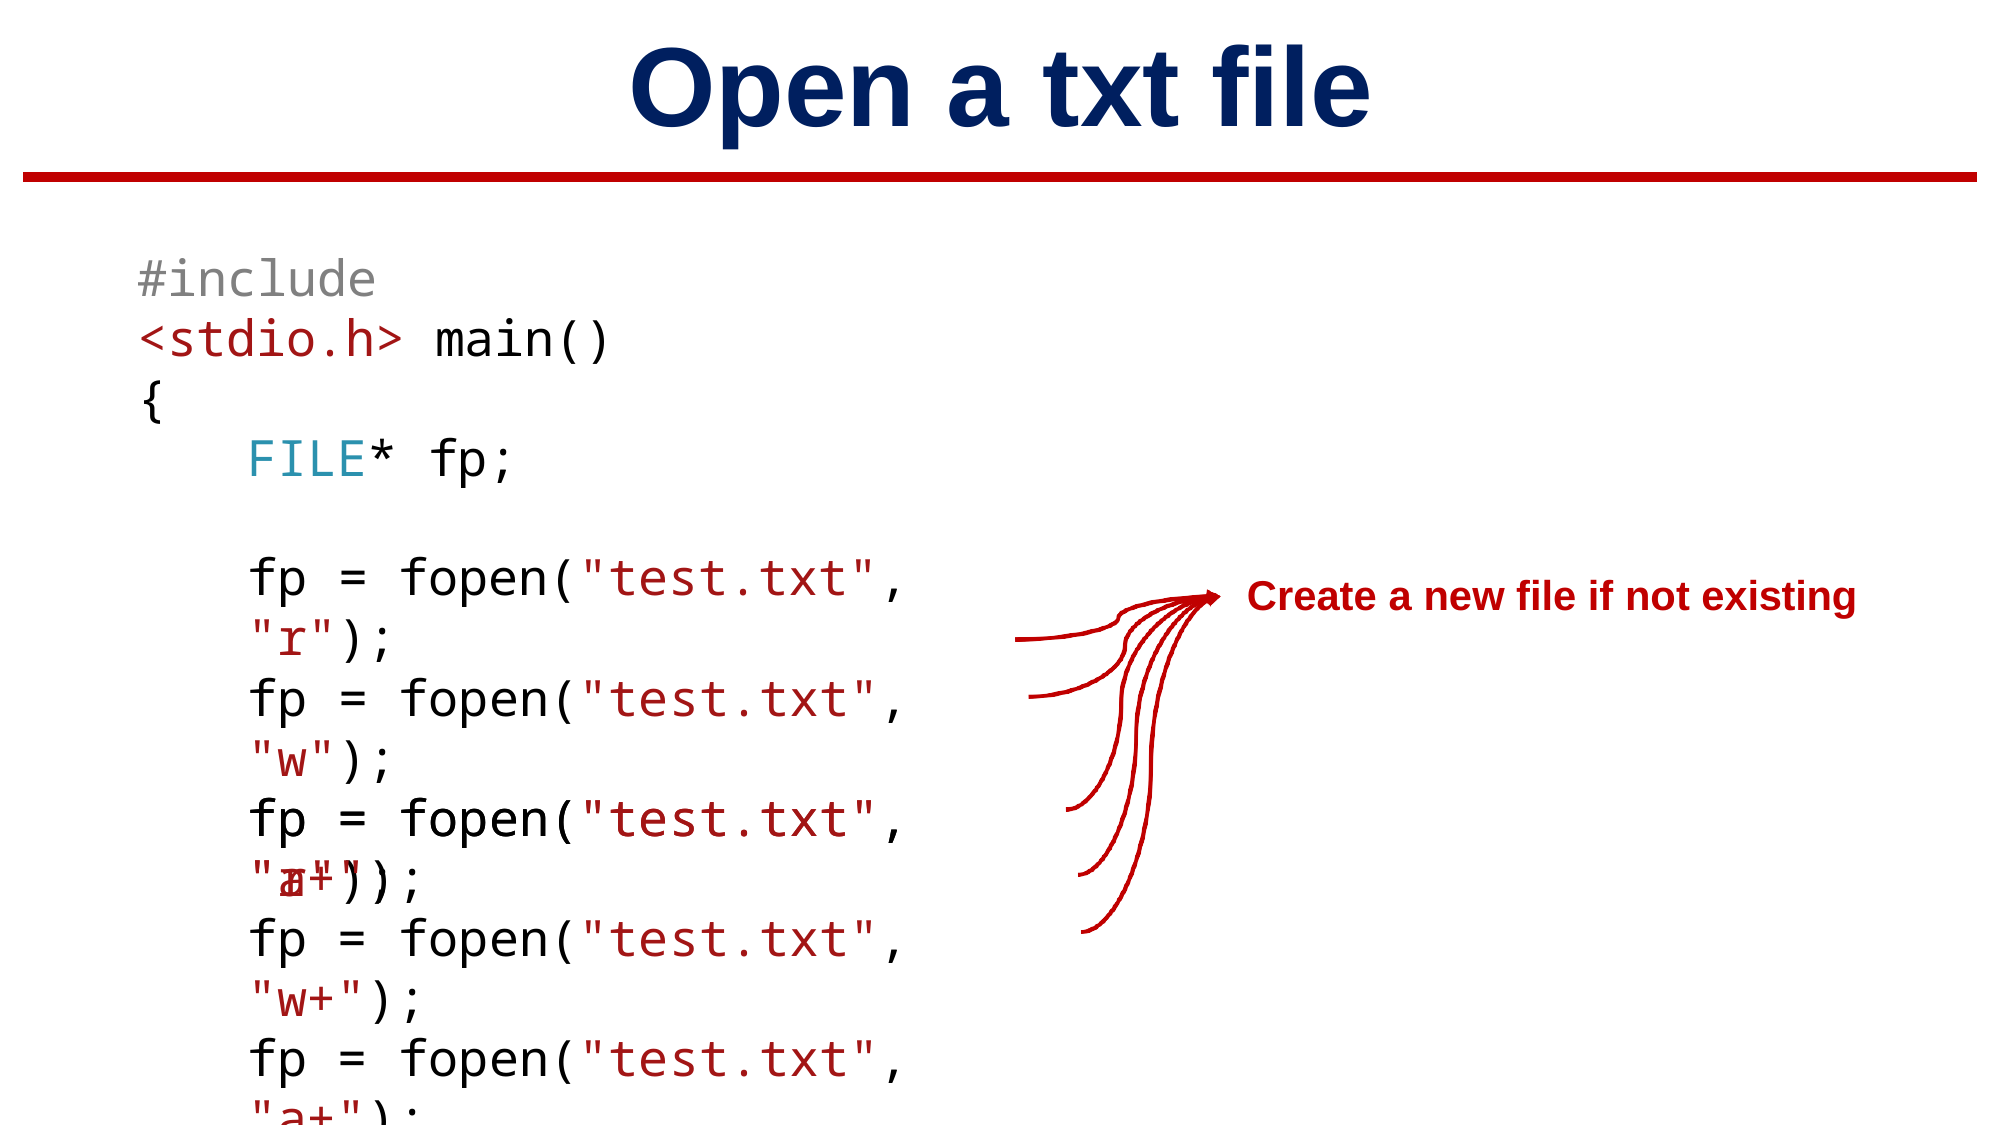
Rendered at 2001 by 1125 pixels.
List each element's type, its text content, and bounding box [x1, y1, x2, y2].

picture [1014, 589, 1221, 934]
text_box #include <stdio.h> main() { FILE* fp; [135, 243, 637, 486]
title Open a txt file [626, 12, 1375, 203]
text_box fp = fopen("test.txt", "r"); fp = fopen("test.txt", "w"); fp = fopen("test.txt", "a"); [245, 543, 1023, 784]
text_box fp = fopen("test.txt", "r+"); fp = fopen("test.txt", "w+"); fp = fopen("test.txt", "a+"); } [135, 784, 1051, 1125]
text_box Create a new file if not existing [1244, 566, 1860, 619]
